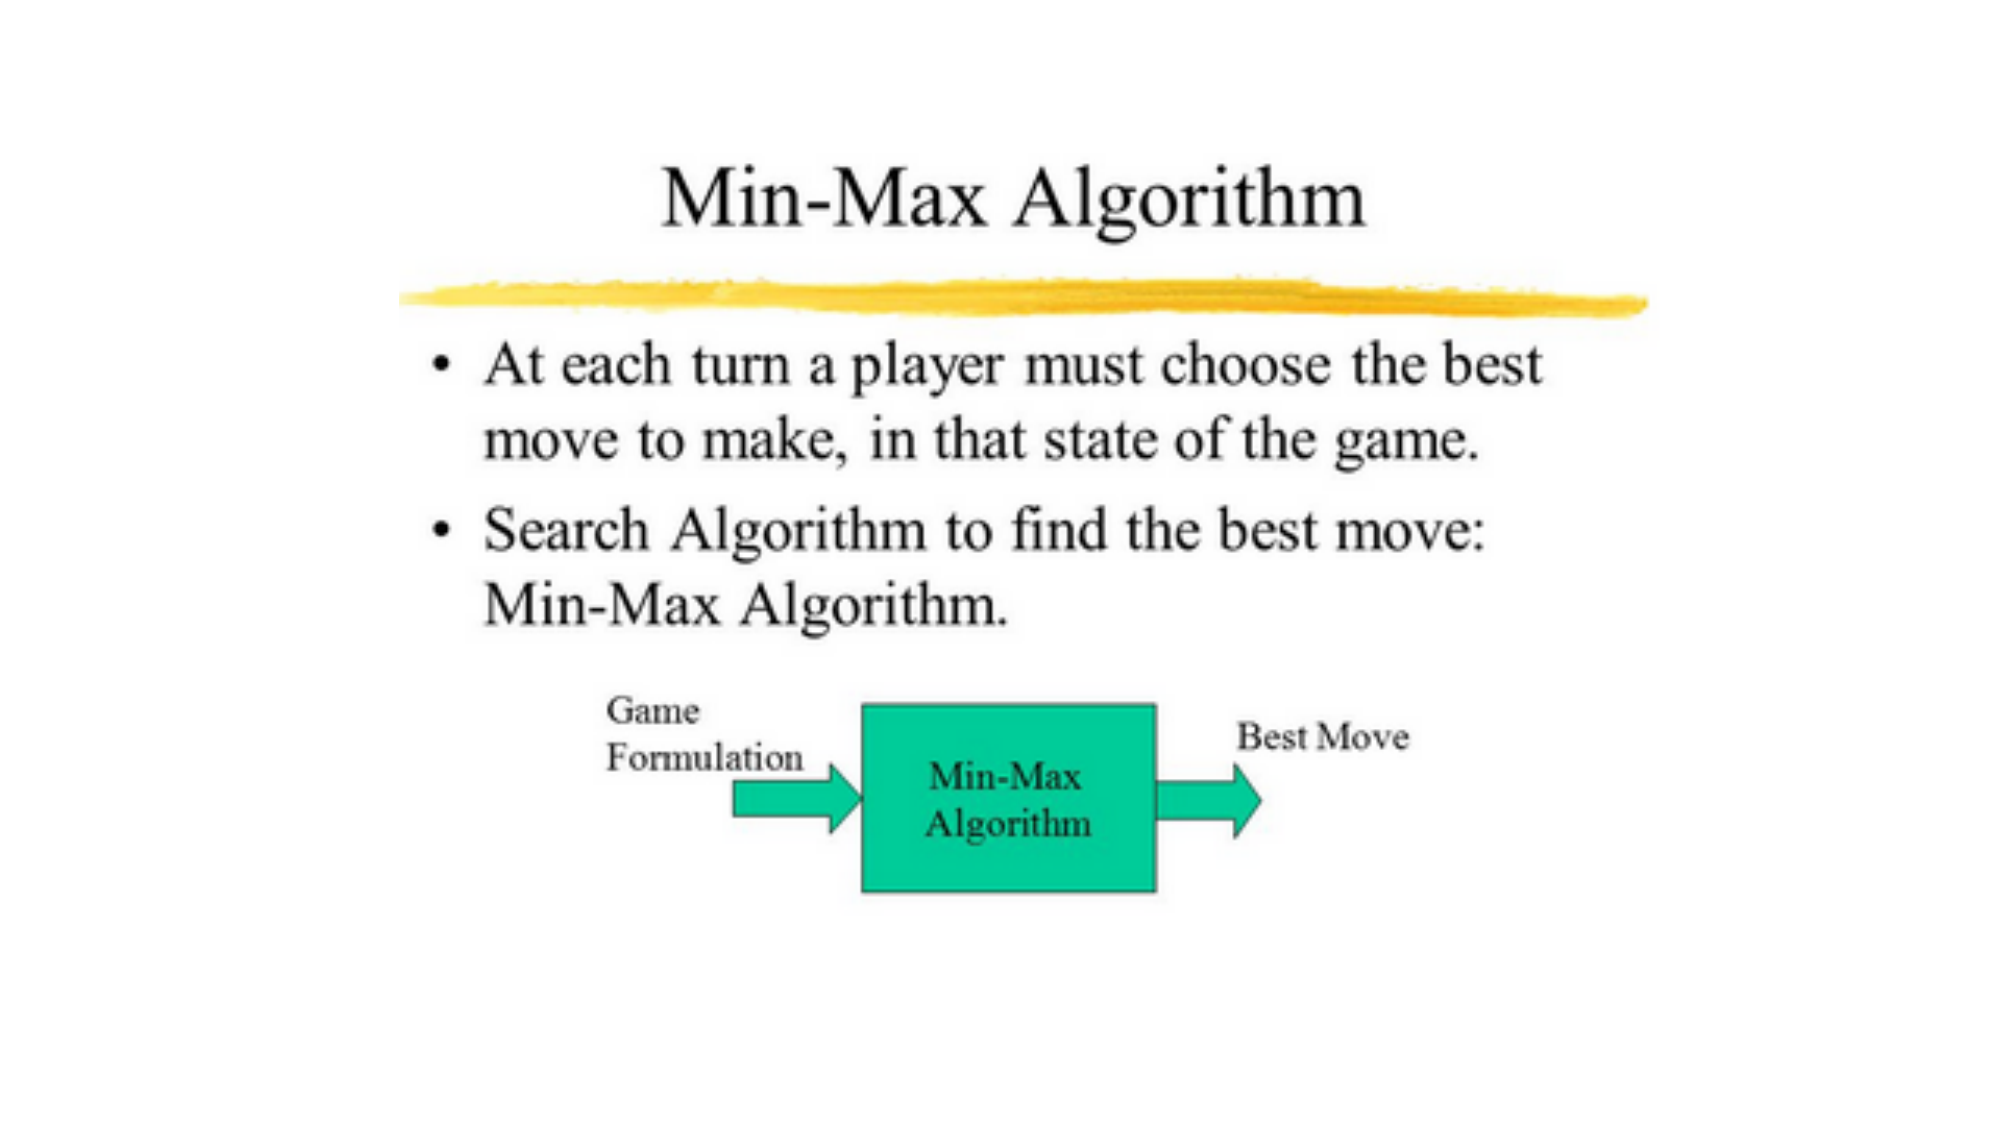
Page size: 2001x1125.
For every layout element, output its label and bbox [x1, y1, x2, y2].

picture [399, 137, 1669, 925]
